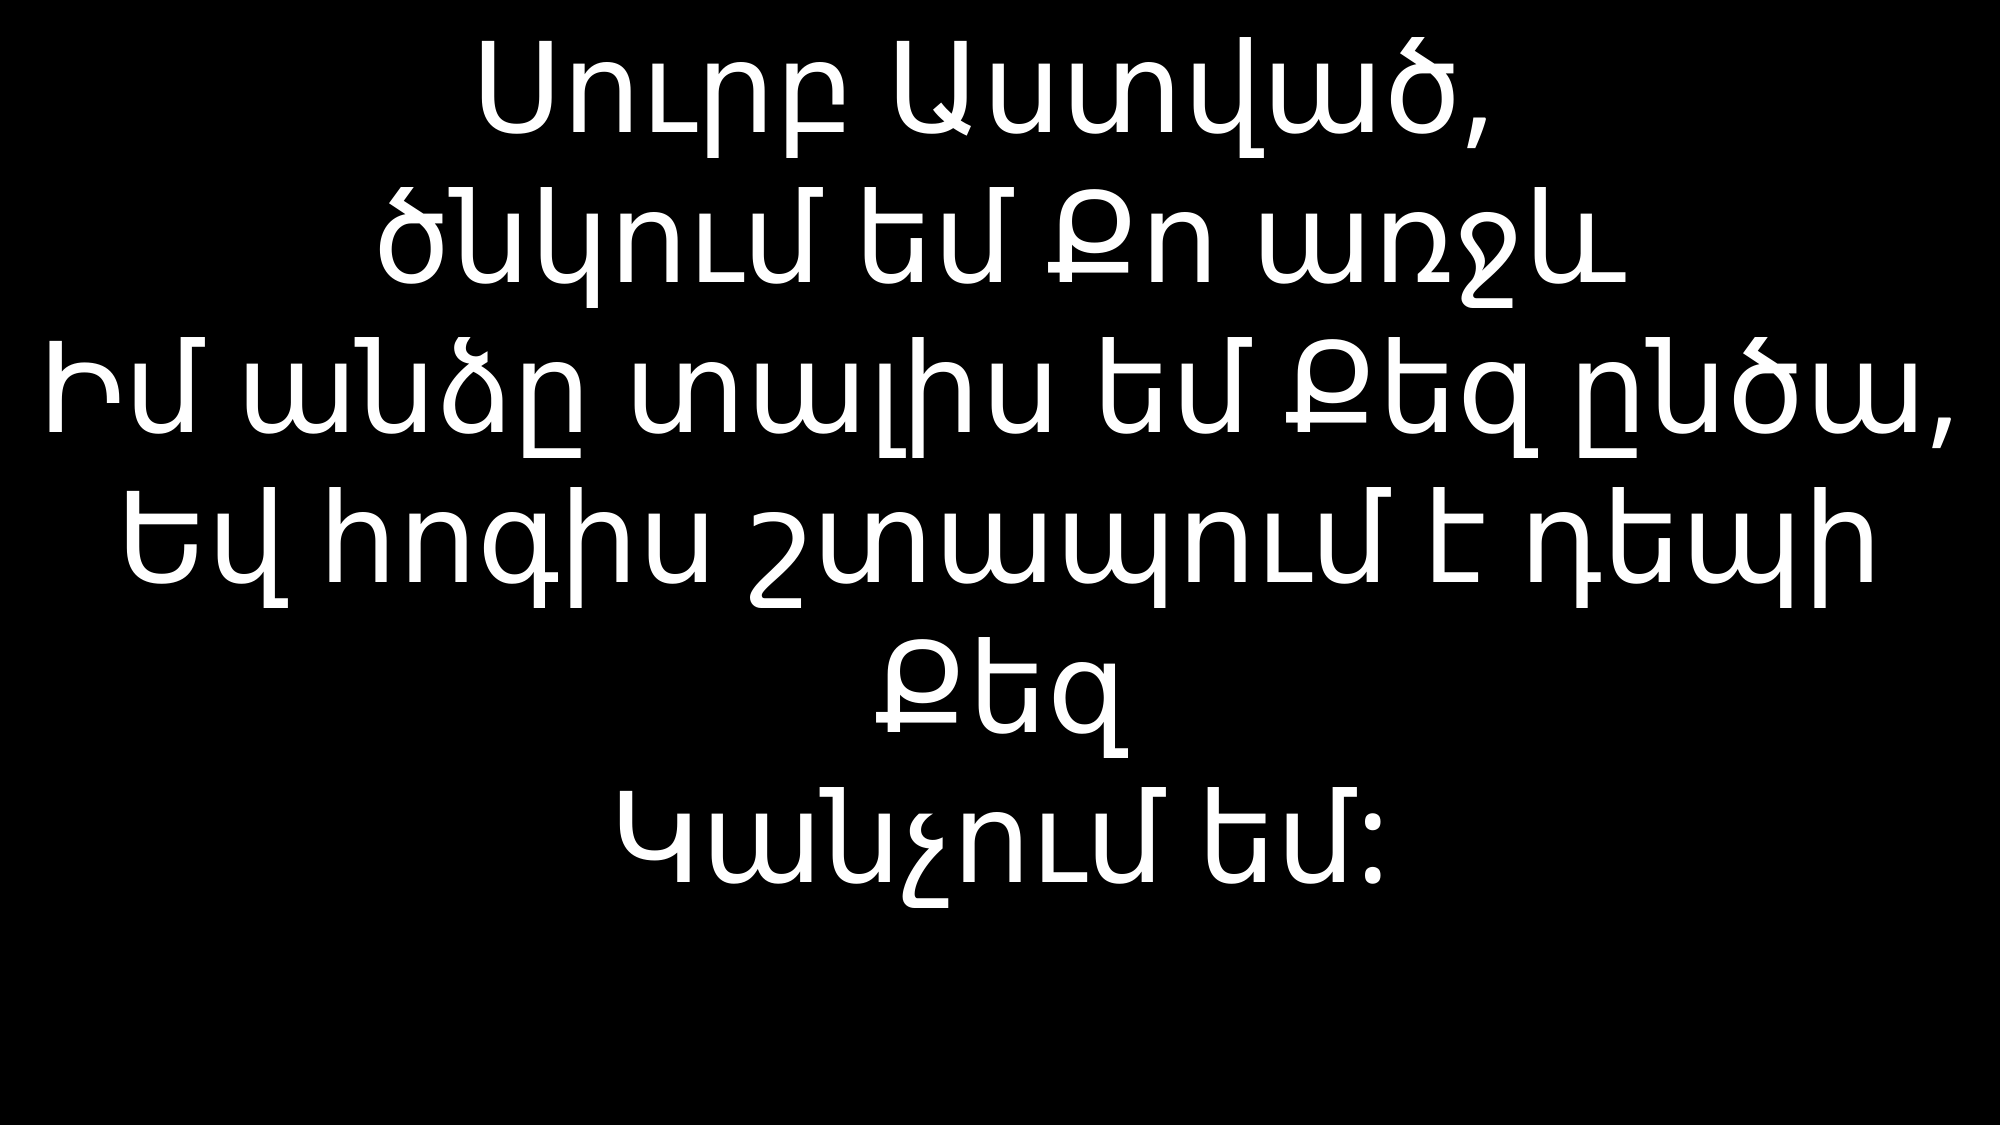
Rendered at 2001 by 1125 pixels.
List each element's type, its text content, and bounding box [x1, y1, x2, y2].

title Սուրբ Աստված, ծնկում եմ Քո առջև Իմ անձը տալիս եմ Քեզ ընծա, Եվ հոգիս շտապում է դեպի Քեզ Կանչում եմ: [0, 0, 2000, 1125]
